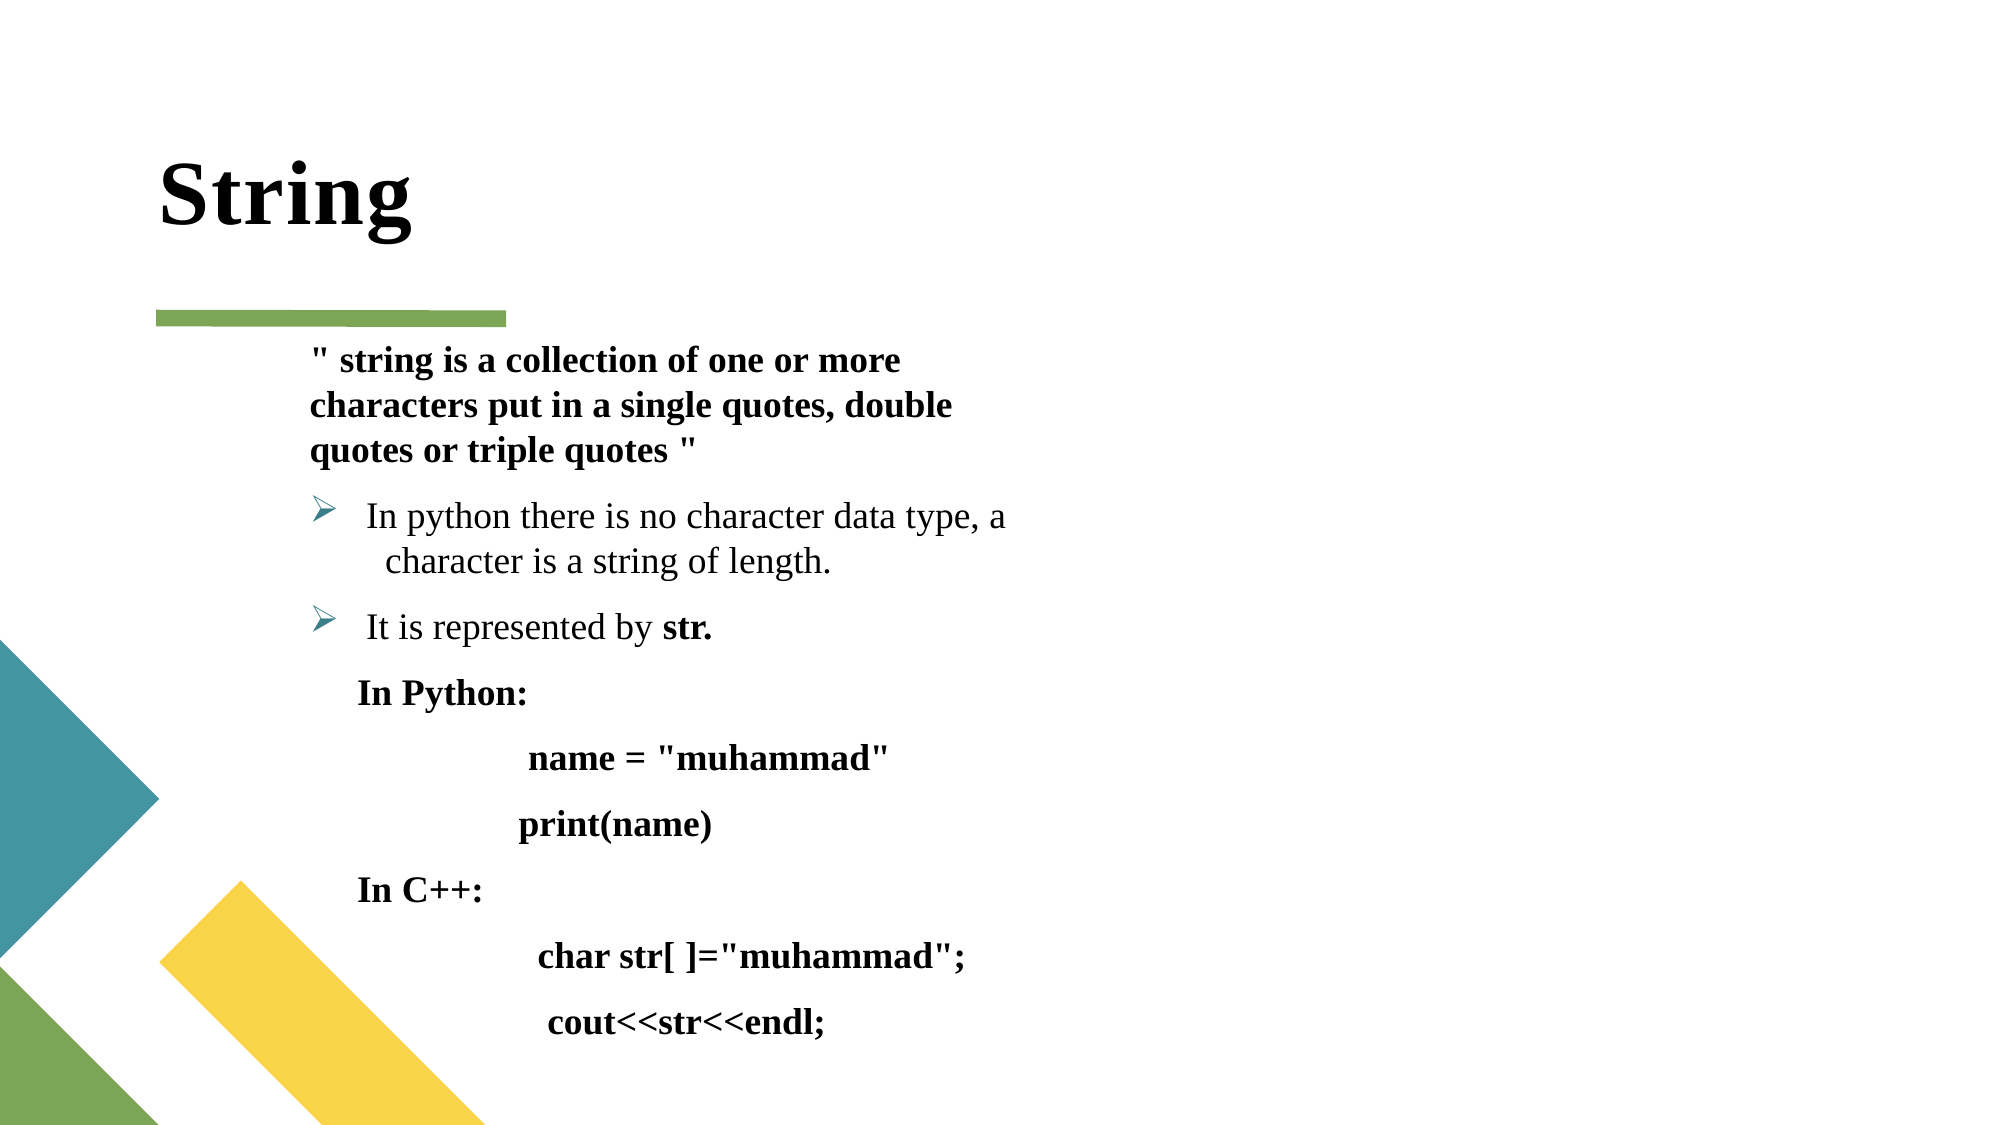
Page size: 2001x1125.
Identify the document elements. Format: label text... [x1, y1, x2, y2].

title String [158, 144, 969, 245]
list " string is a collection of one or more characters put in a single quotes, double quotes or triple quotes " In python there is no character data type, a character is a string of length. It is represented by str. In Python: name = "muhammad" print(name) In C++: char str[ ]="muhammad"; cout<<str<<endl; [307, 334, 1058, 1125]
